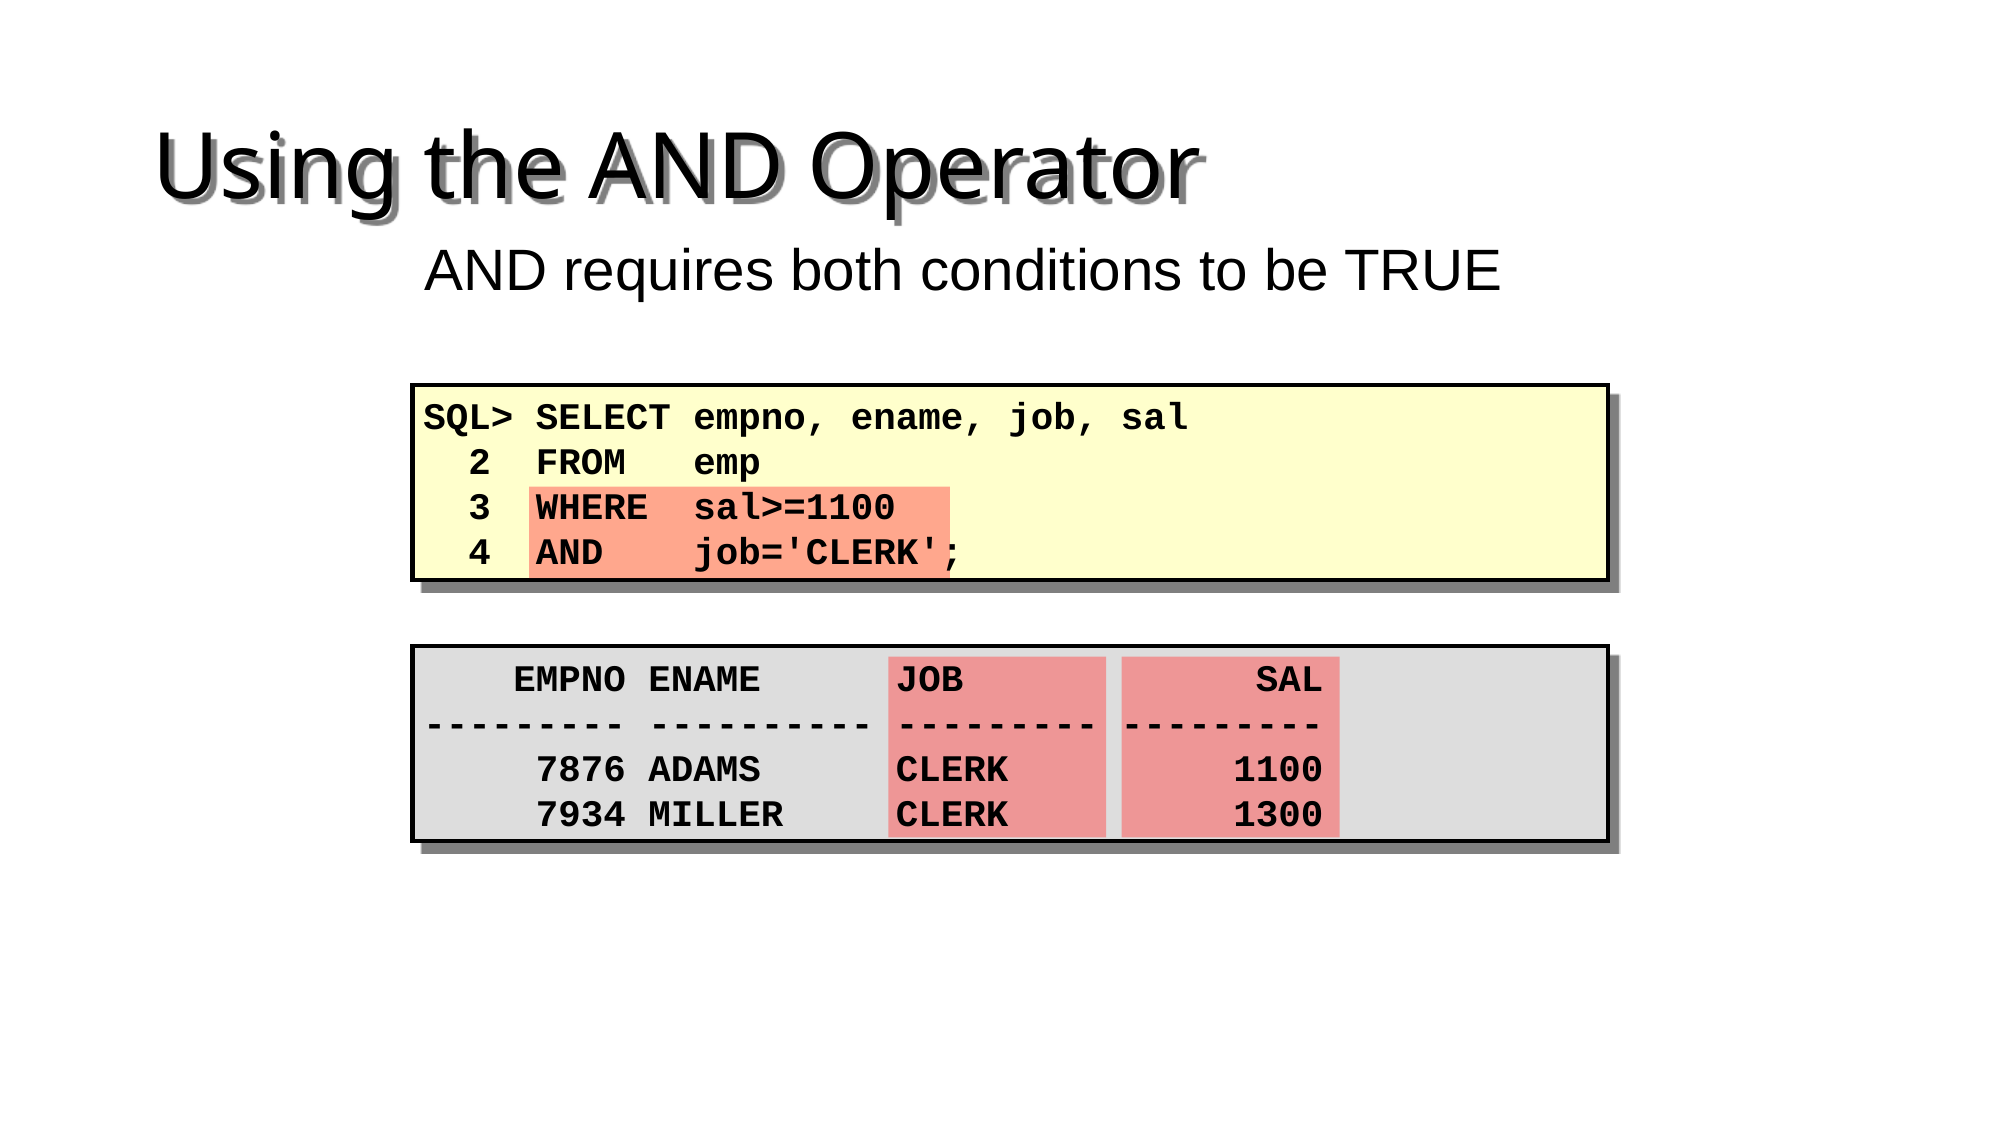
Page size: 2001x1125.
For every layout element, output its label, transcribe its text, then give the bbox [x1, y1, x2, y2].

title Using the AND Operator [137, 59, 1863, 278]
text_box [529, 486, 1340, 838]
text_box SQL> SELECT empno, ename, job, sal 2 FROM emp 3 WHERE sal>=1100 4 AND job='CLERK'; [408, 382, 1609, 583]
text_box EMPNO ENAME JOB SAL --------- ---------- --------- --------- 7876 ADAMS CLERK 1100 7934 MILLER CLERK 1300 [408, 643, 1609, 844]
text_box AND requires both conditions to be TRUE [409, 229, 1520, 312]
